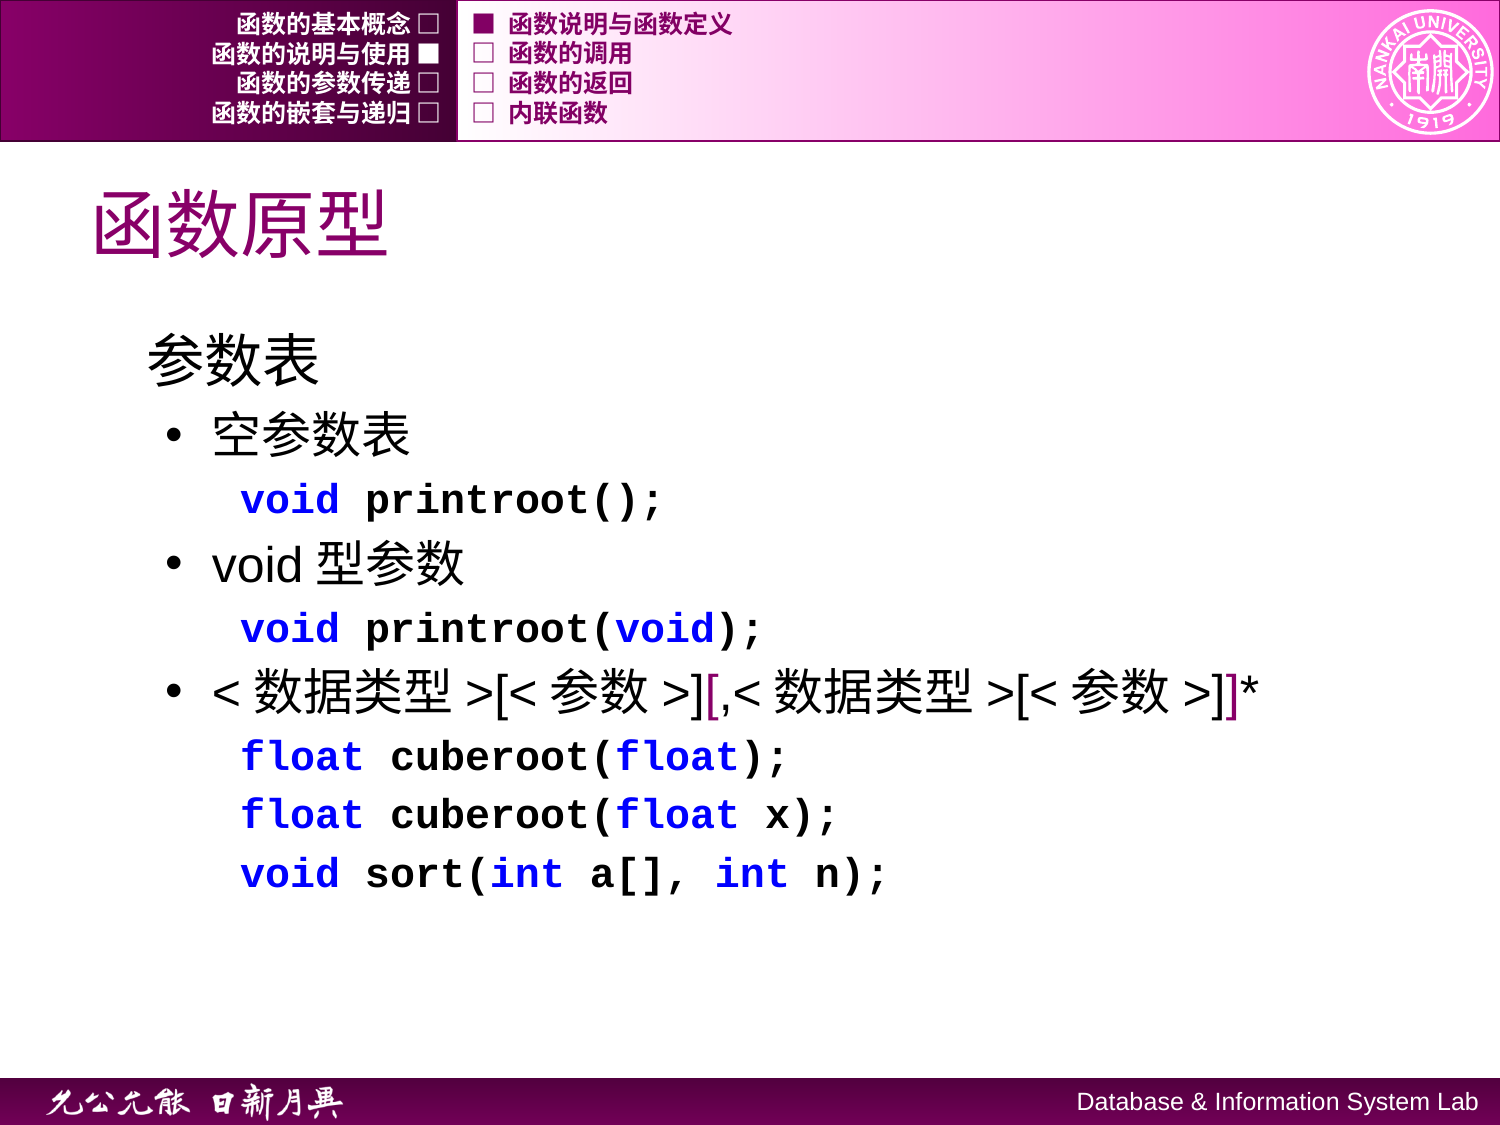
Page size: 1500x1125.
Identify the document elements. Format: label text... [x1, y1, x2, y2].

text_box □ 内联函数 [455, 95, 1361, 129]
text_box ■ 函数说明与函数定义 [455, 7, 1361, 36]
text_box □ 函数的调用 [455, 36, 1361, 66]
text_box □ 函数的返回 [455, 66, 1361, 95]
text_box 函数的嵌套与递归 □ [0, 95, 455, 129]
picture [35, 1081, 356, 1122]
text_box 函数的说明与使用 ■ [0, 36, 455, 66]
title 函数原型 [74, 163, 1426, 282]
text_box 函数的参数传递 □ [0, 66, 455, 95]
text_box 函数的基本概念 □ [0, 7, 455, 36]
list 参数表 空参数表 void printroot(); void型参数 void printroot(void); <数据类型>[<参数>][,<数据类型>[<参数>]]* float cuberoot(float); float cuberoot(float x); void sort(int a[], int n); [74, 316, 1426, 1055]
